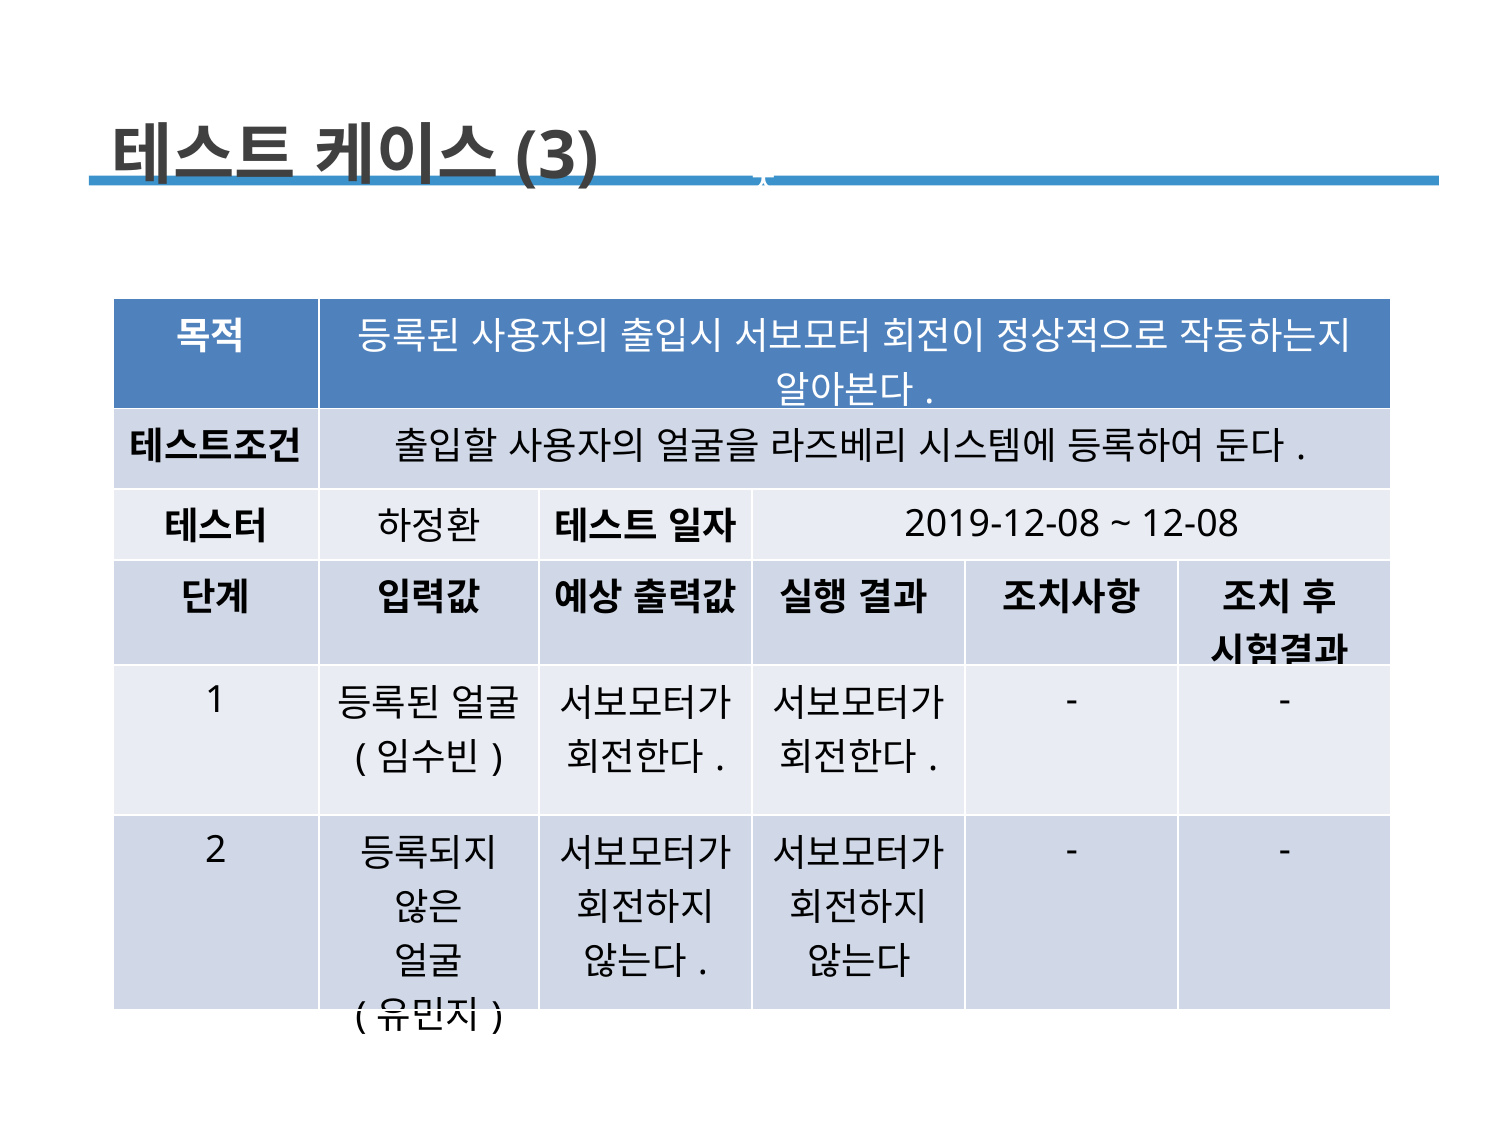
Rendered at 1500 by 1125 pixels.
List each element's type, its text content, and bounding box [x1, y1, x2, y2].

table_cell 서보모터가 회전한다. [540, 666, 751, 814]
table_cell 1 [114, 666, 318, 814]
text_box ㅊ [87, 173, 96, 187]
table_cell 실행 결과 [753, 561, 964, 664]
table_cell 하정환 [320, 490, 538, 559]
table_cell 조치 후 시험결과 [1179, 561, 1390, 664]
table_cell 등록되지 않은 얼굴 (유민지) [320, 816, 538, 1009]
table_cell - [1179, 666, 1390, 814]
table_cell 조치사항 [966, 561, 1177, 664]
table_cell 단계 [114, 561, 318, 664]
text_box 테스트 케이스(3) [96, 64, 1332, 200]
table_cell 출입할 사용자의 얼굴을 라즈베리 시스템에 등록하여 둔다. [320, 409, 1390, 488]
table_cell 2 [114, 816, 318, 1009]
table_cell 서보모터가 회전하지 않는다. [540, 816, 751, 1009]
table_cell 테스트 일자 [540, 490, 751, 559]
table_cell 2019-12-08 ~ 12-08 [753, 490, 1390, 559]
table_cell 테스터 [114, 490, 318, 559]
text_box ㅊ [1332, 173, 1441, 187]
table_cell - [966, 816, 1177, 1009]
table_cell 입력값 [320, 561, 538, 664]
table_header 목적 [114, 299, 318, 408]
table_cell - [1179, 816, 1390, 1009]
table_cell 등록된 얼굴 (임수빈) [320, 666, 538, 814]
table_cell 예상 출력값 [540, 561, 751, 664]
table_cell 서보모터가 회전한다. [753, 666, 964, 814]
table_header 등록된 사용자의 출입시 서보모터 회전이 정상적으로 작동하는지 알아본다. [320, 299, 1390, 408]
table_cell - [966, 666, 1177, 814]
table_cell 테스트조건 [114, 409, 318, 488]
table_cell 서보모터가 회전하지 않는다 [753, 816, 964, 1009]
